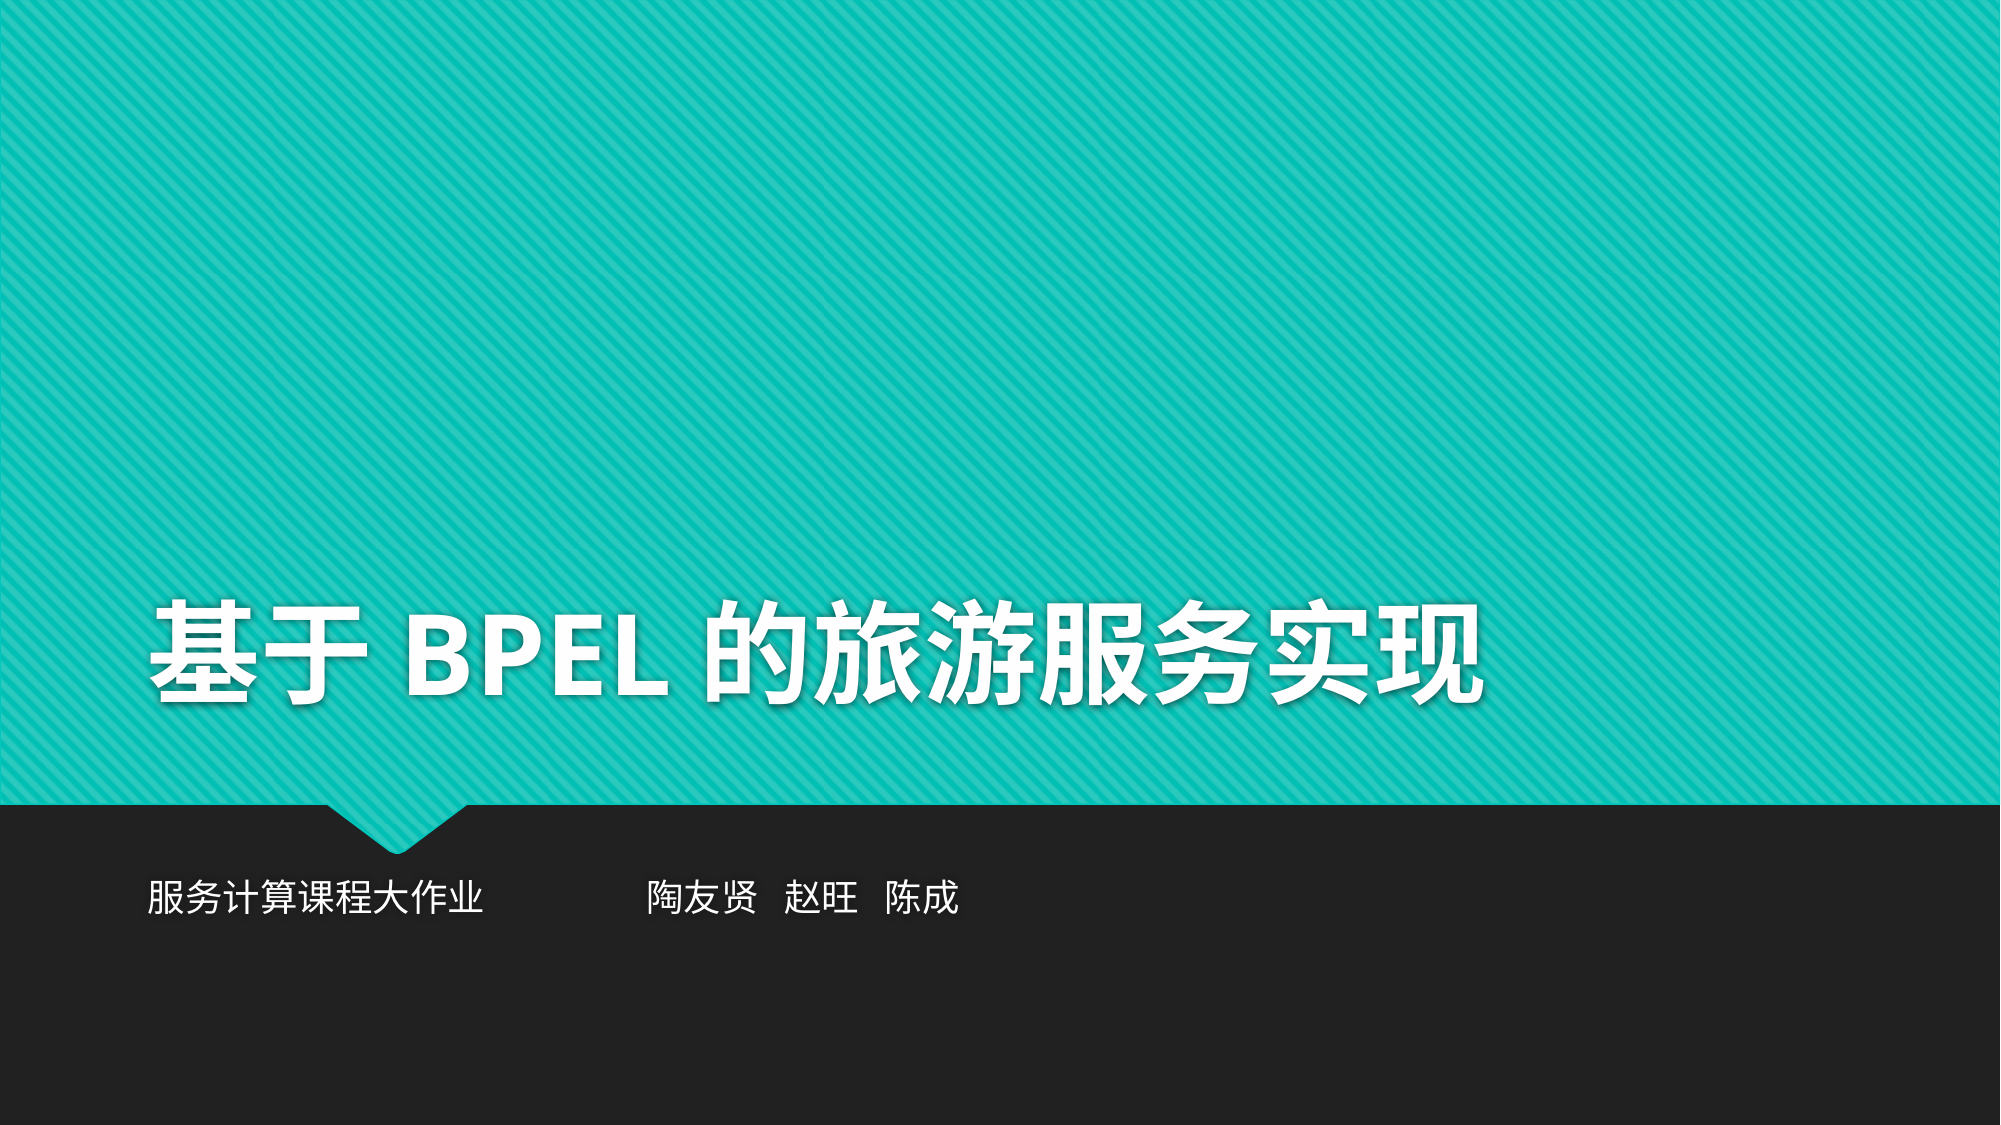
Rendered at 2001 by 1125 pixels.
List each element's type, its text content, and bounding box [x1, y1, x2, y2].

title 基于BPEL的旅游服务实现 [132, 237, 1868, 726]
subtitle 服务计算课程大作业 陶友贤 赵旺 陈成 [132, 866, 1868, 938]
